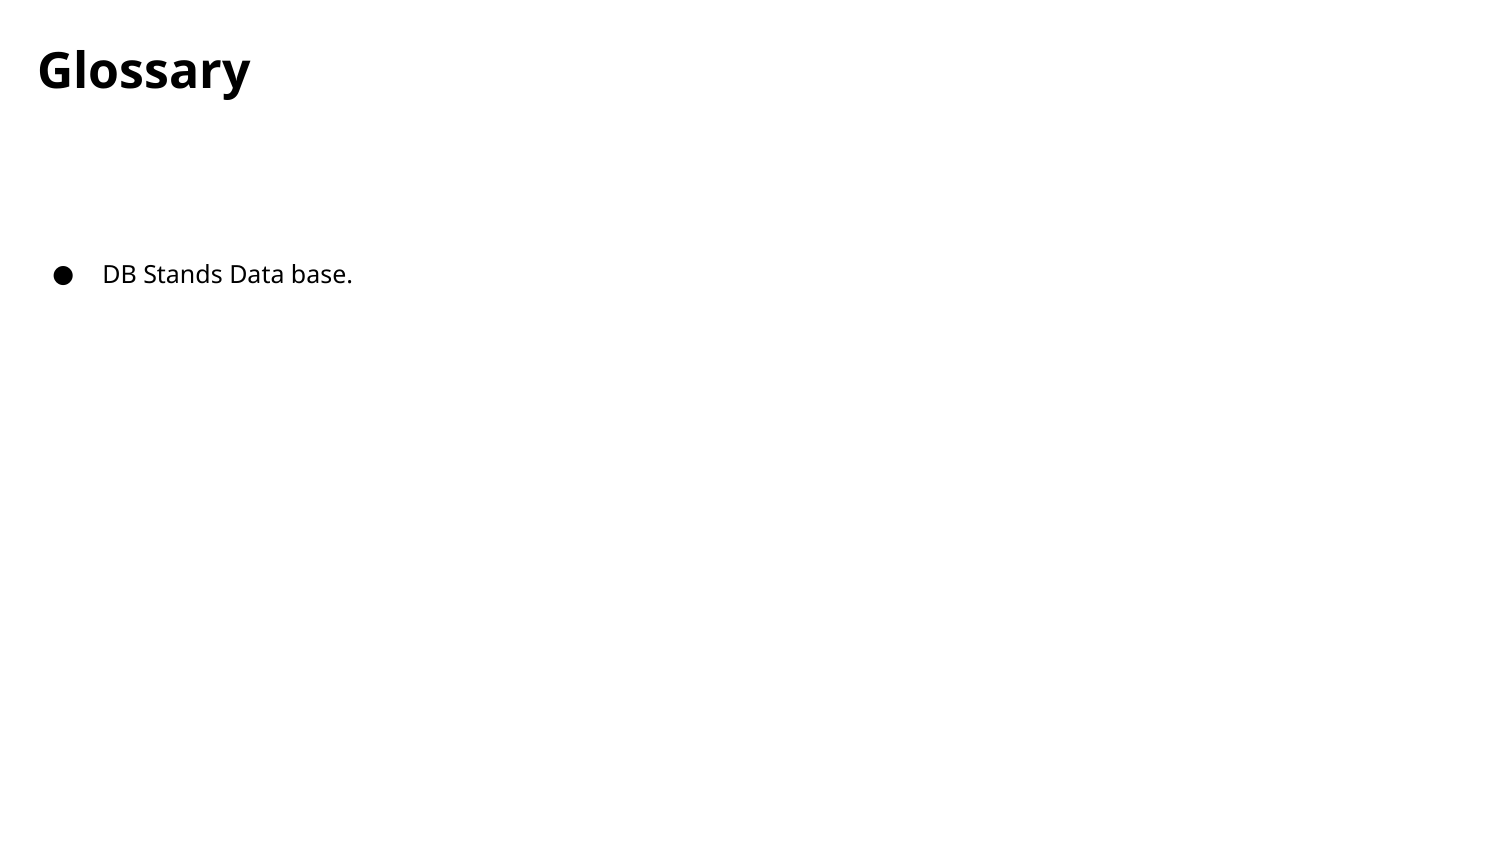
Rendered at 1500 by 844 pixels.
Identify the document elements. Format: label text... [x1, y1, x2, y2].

text_box DB Stands Data base. [12, 166, 1466, 380]
text_box Glossary [22, 23, 1255, 142]
